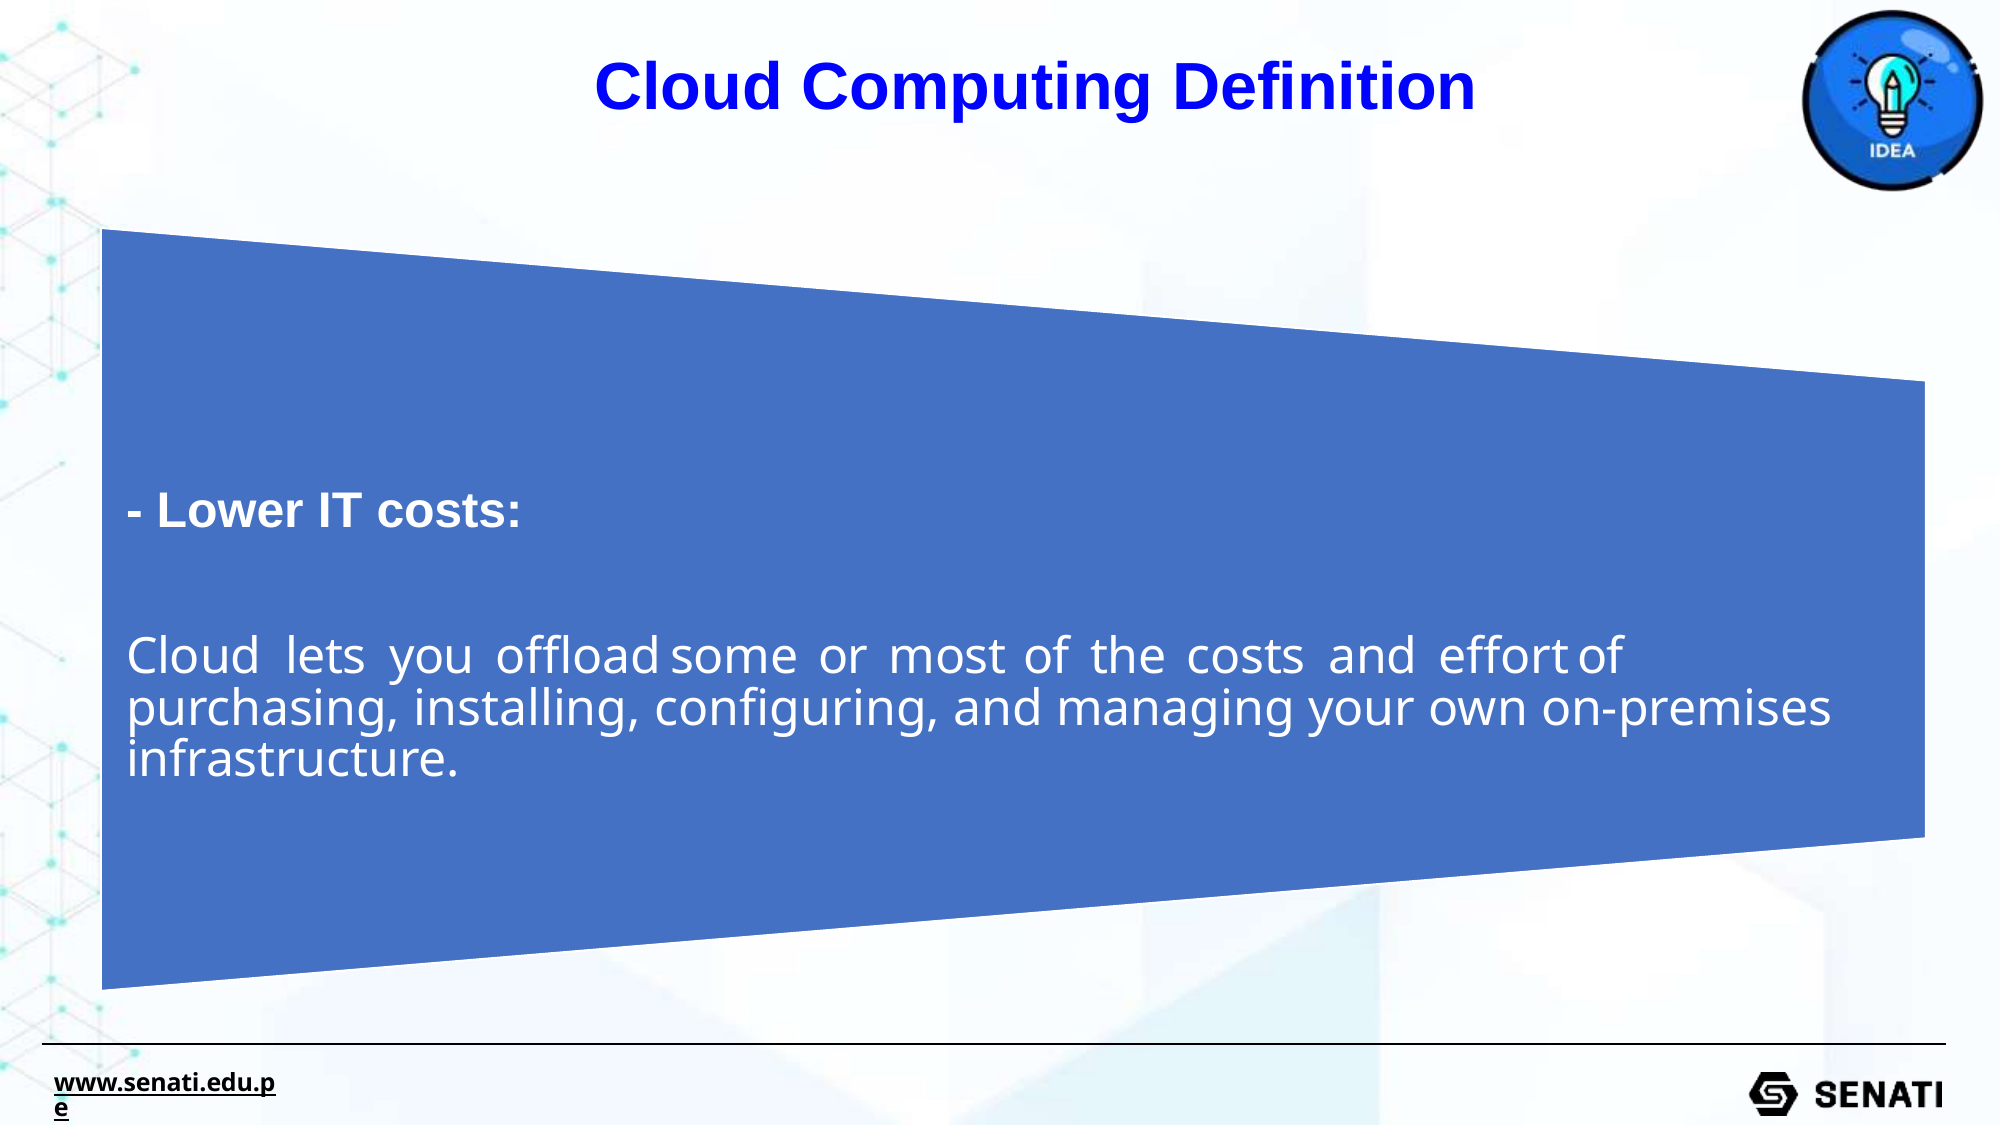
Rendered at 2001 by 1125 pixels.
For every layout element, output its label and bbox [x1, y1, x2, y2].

text_box [99, 226, 1928, 993]
picture [0, 0, 2000, 1125]
